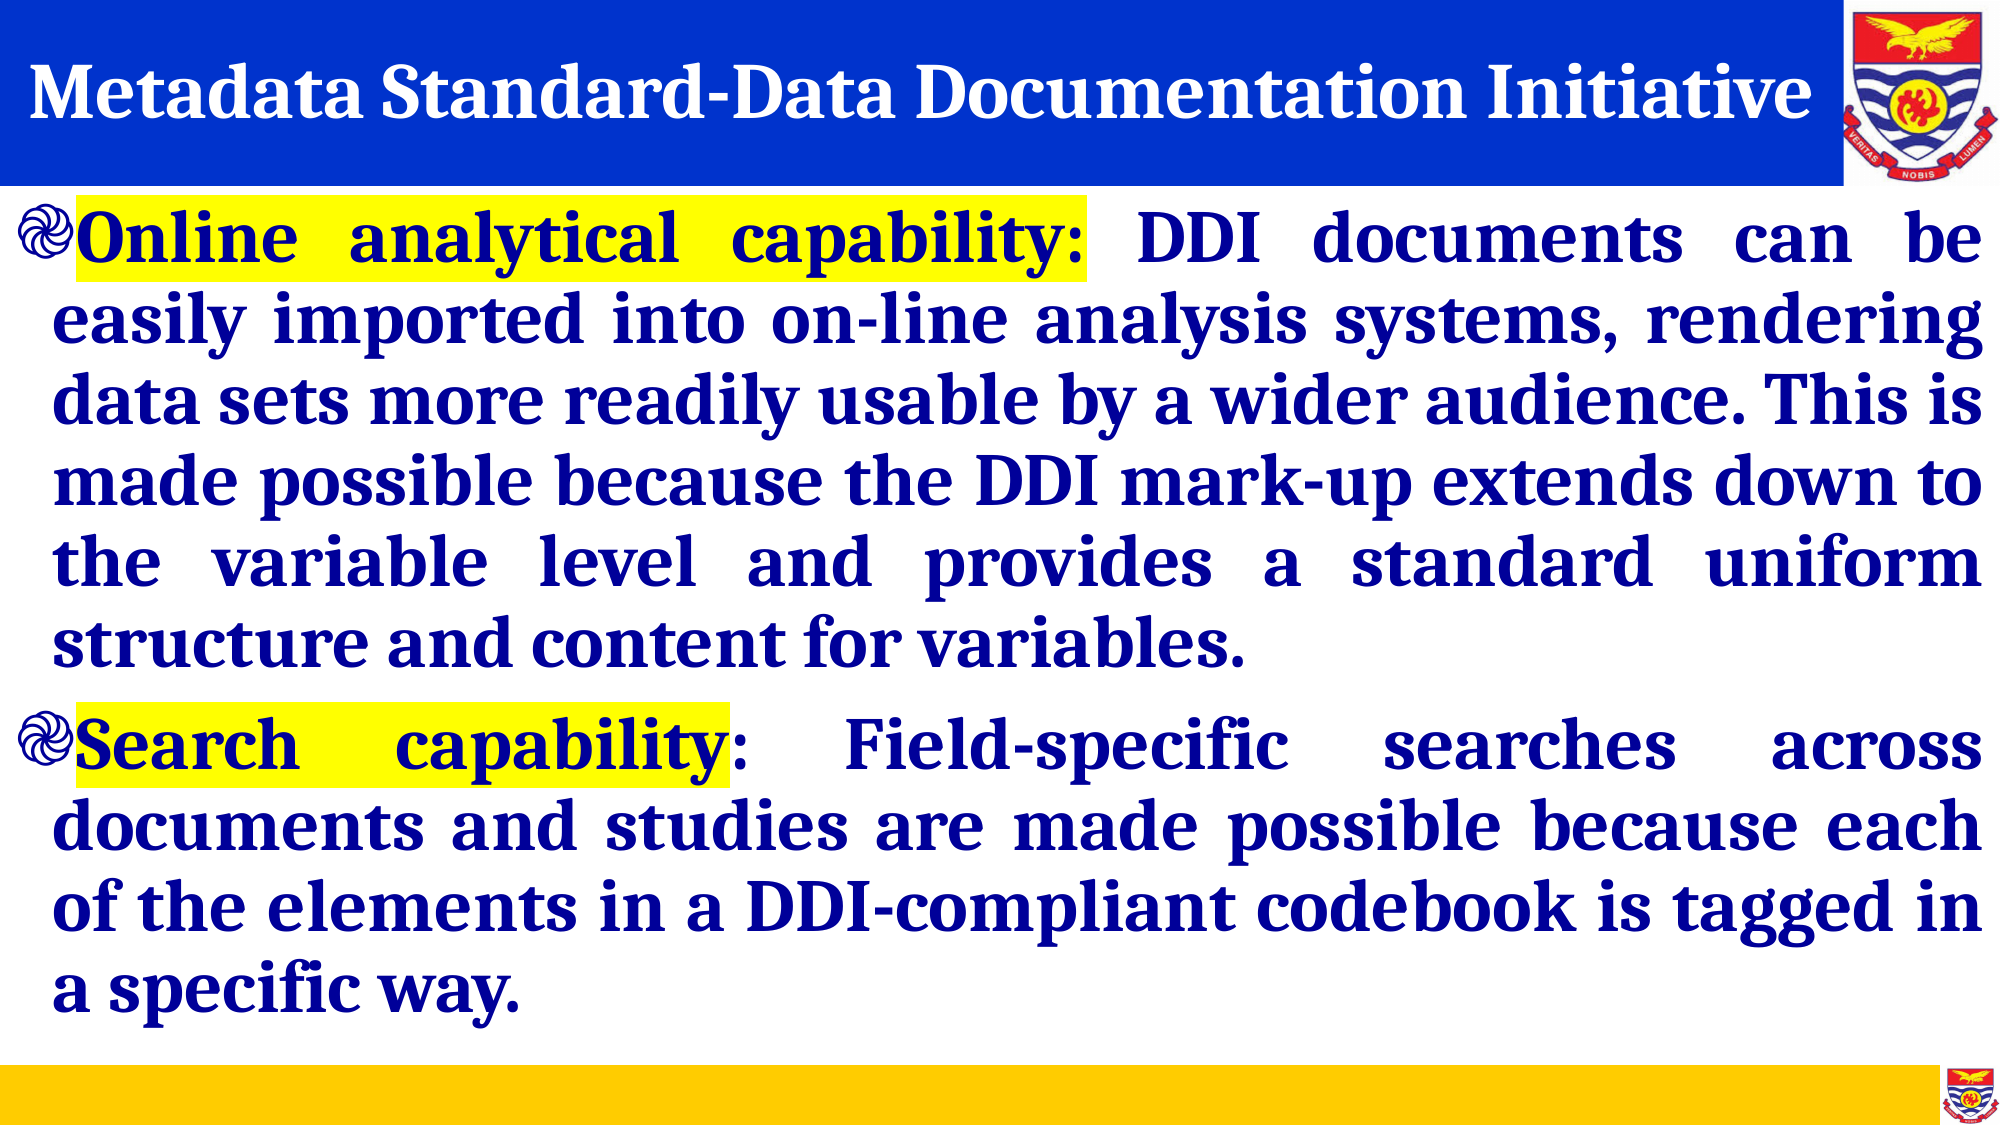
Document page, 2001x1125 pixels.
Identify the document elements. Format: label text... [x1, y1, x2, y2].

picture [1940, 1065, 2000, 1125]
list Online analytical capability: DDI documents can be easily imported into on-line analysis systems, rendering data sets more readily usable by a wider audience. This is made possible because the DDI mark-up extends down to the variable level and provides a standard uniform structure and content for variables. Search capability: Field-specific searches across documents and studies are made possible because each of the elements in a DDI-compliant codebook is tagged in a specific way. [0, 190, 2000, 1061]
title Metadata Standard-Data Documentation Initiative [0, 0, 1844, 186]
picture [1844, 1, 2000, 186]
